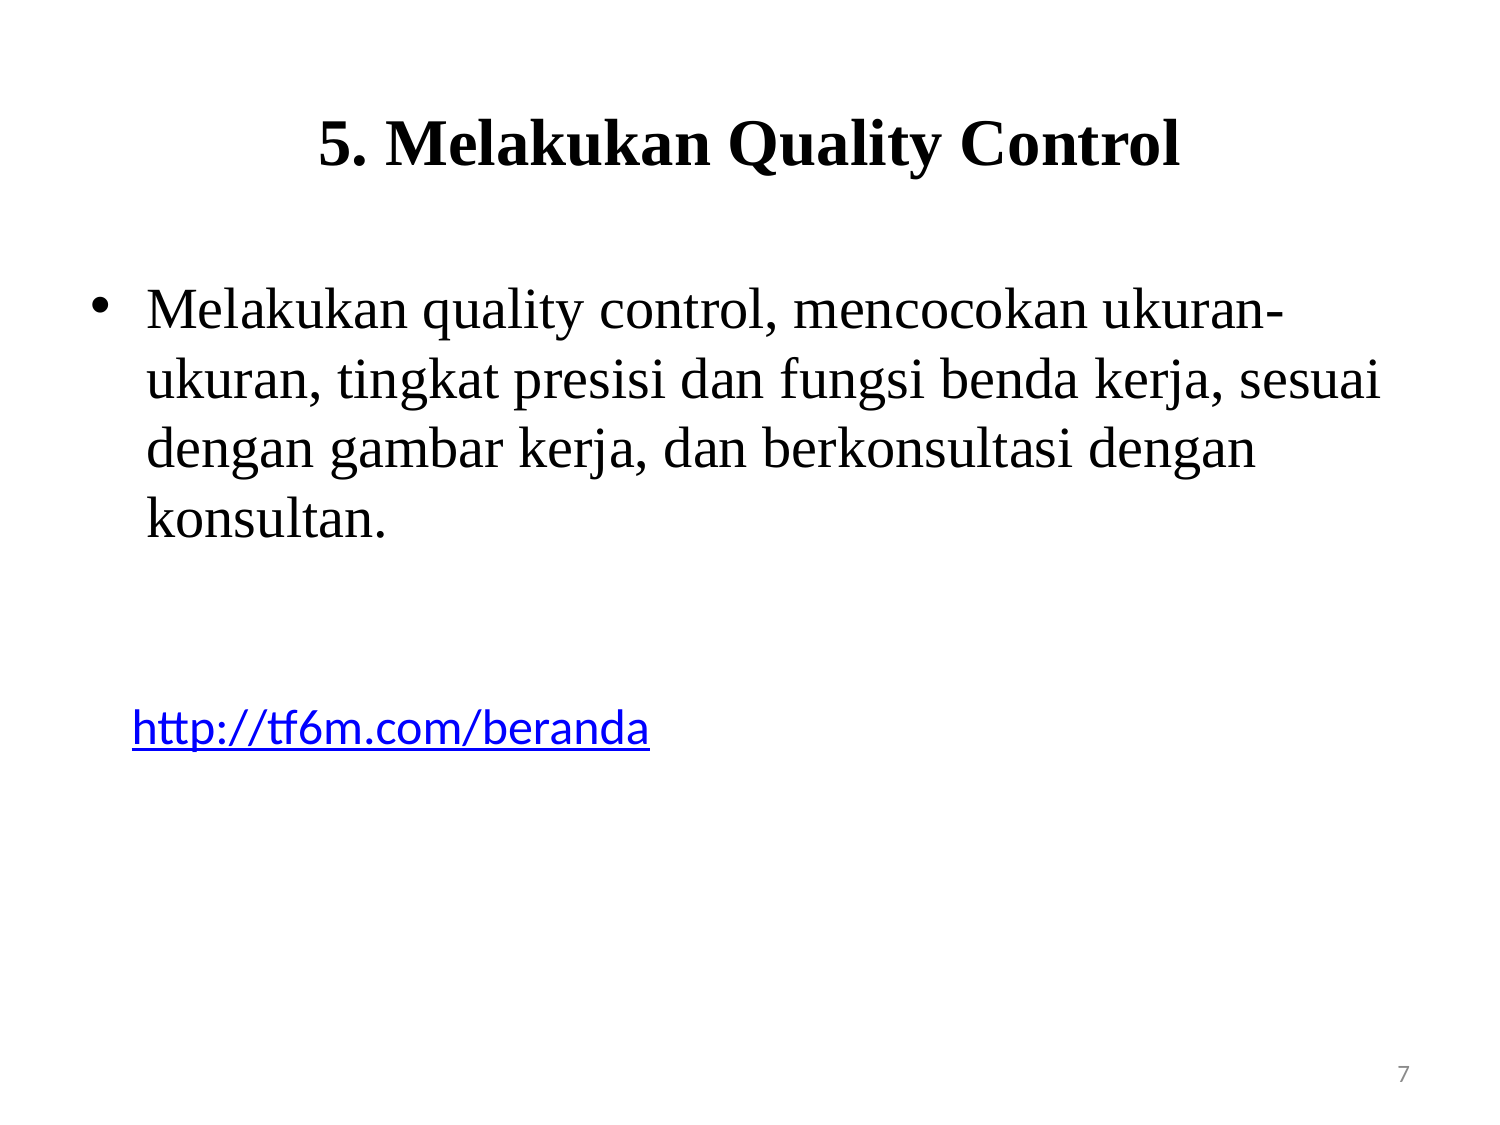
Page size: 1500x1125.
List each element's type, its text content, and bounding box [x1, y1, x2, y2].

list Melakukan quality control, mencocokan ukuran-ukuran, tingkat presisi dan fungsi benda kerja, sesuai dengan gambar kerja, dan berkonsultasi dengan konsultan. [75, 262, 1425, 1005]
title 5. Melakukan Quality Control [75, 45, 1425, 233]
text_box http://tf6m.com/beranda [116, 686, 666, 762]
slide_number 7 [1074, 1042, 1425, 1103]
